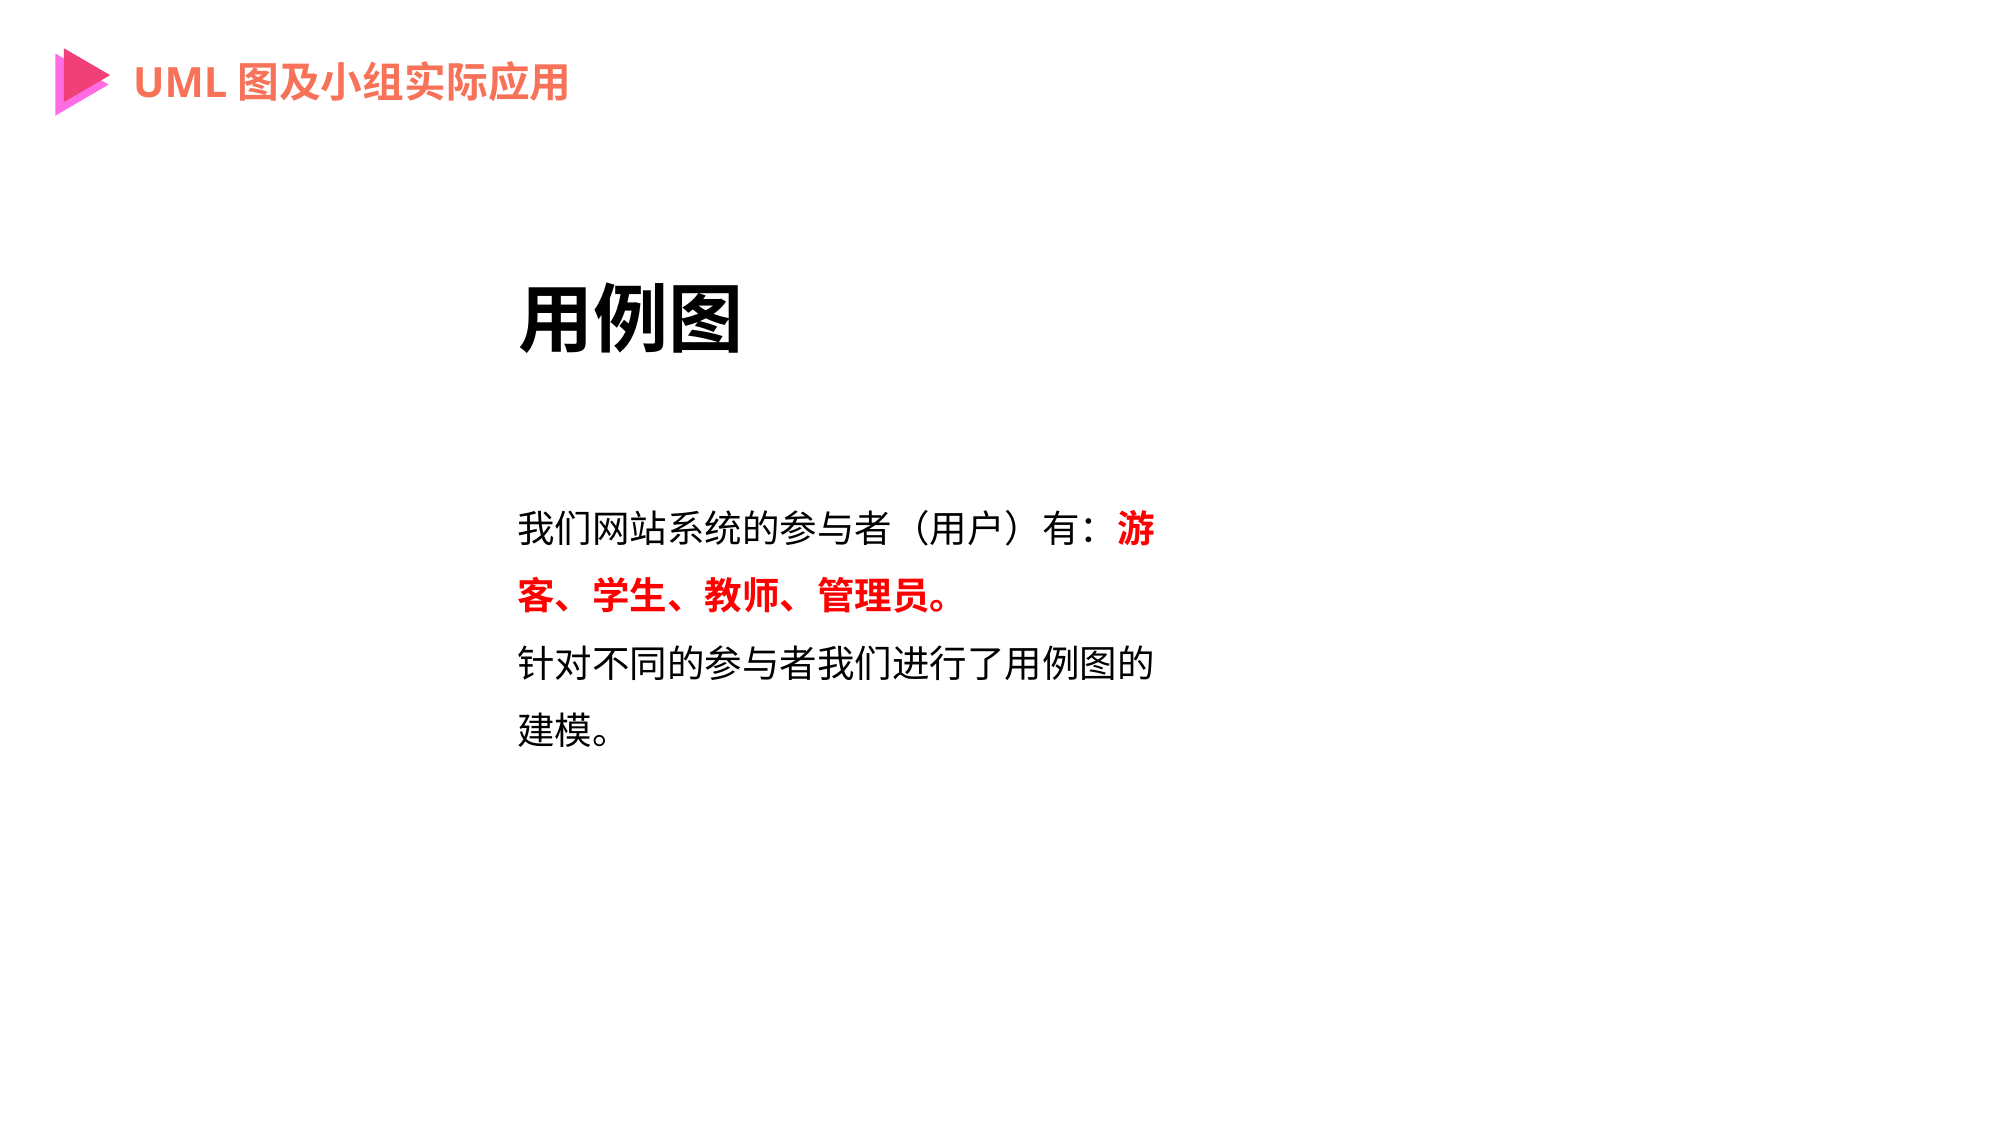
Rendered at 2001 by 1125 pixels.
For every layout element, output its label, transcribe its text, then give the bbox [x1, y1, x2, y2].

text_box 我们网站系统的参与者（用户）有：游客、学生、教师、管理员。 针对不同的参与者我们进行了用例图的建模。 [502, 474, 1177, 760]
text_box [55, 48, 111, 116]
text_box 用例图 [503, 263, 759, 369]
text_box UML图及小组实际应用 [118, 48, 607, 113]
